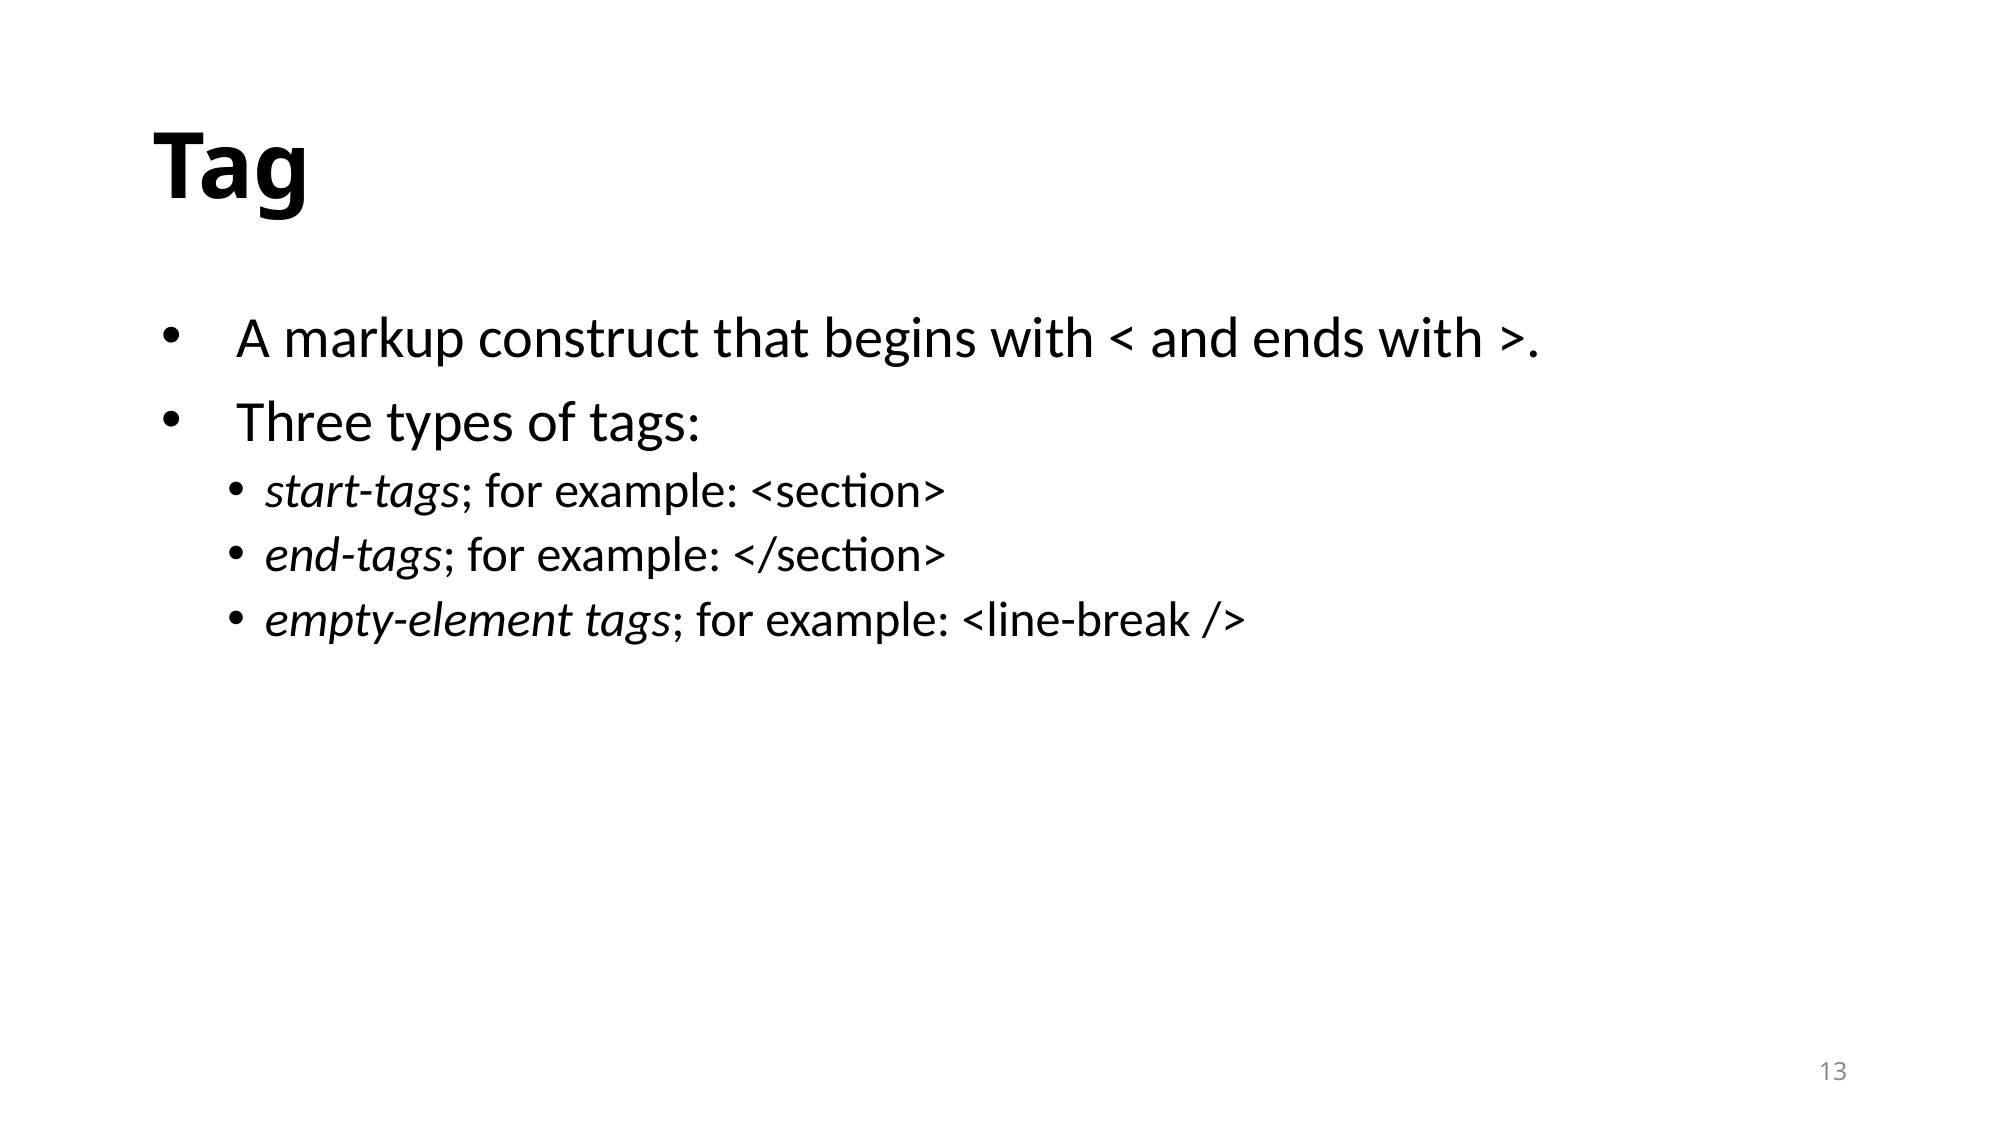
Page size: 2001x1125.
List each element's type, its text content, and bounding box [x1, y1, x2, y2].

title Tag [137, 59, 1863, 278]
list A markup construct that begins with < and ends with >. Three types of tags: start-tags; for example: <section> end-tags; for example: </section> empty-element tags; for example: <line-break /> [137, 299, 1863, 1014]
slide_number 13 [1412, 1042, 1863, 1103]
